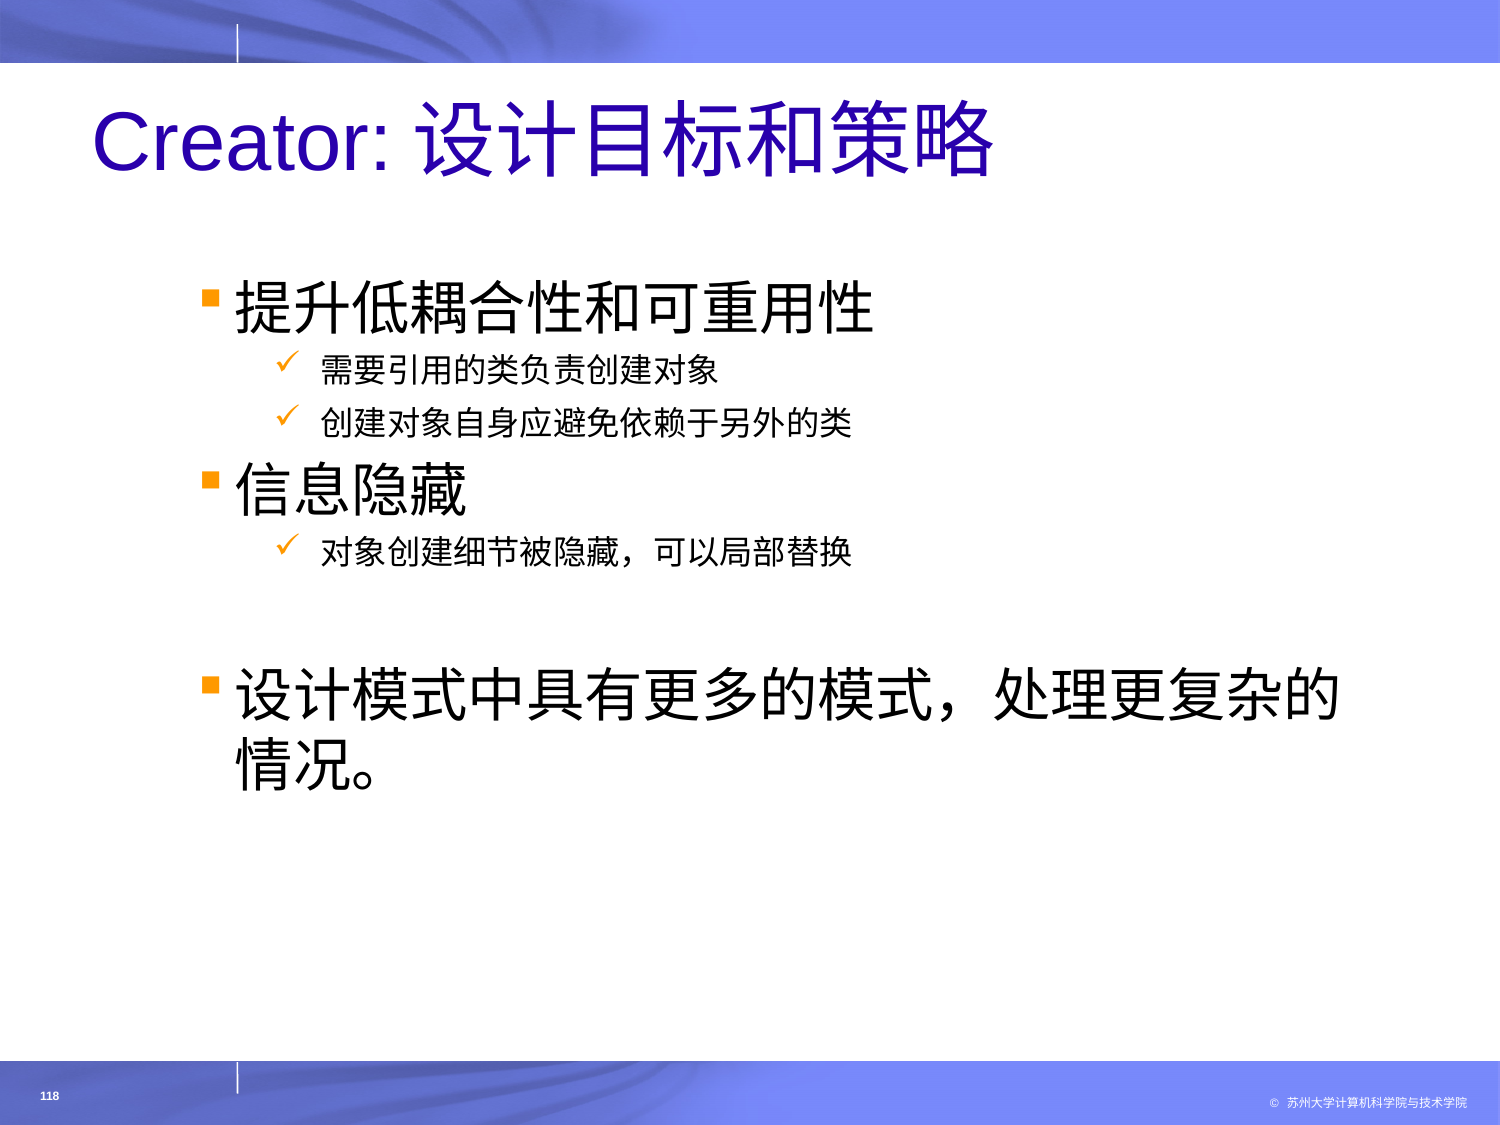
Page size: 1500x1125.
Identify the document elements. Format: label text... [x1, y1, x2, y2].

list 提升低耦合性和可重用性 需要引用的类负责创建对象 创建对象自身应避免依赖于另外的类 信息隐藏 对象创建细节被隐藏，可以局部替换 设计模式中具有更多的模式，处理更复杂的情况。 [182, 263, 1388, 904]
title Creator:设计目标和策略 [76, 91, 1430, 210]
slide_number 118 [25, 1066, 191, 1120]
picture [0, 1061, 1500, 1125]
picture [0, 0, 1500, 63]
